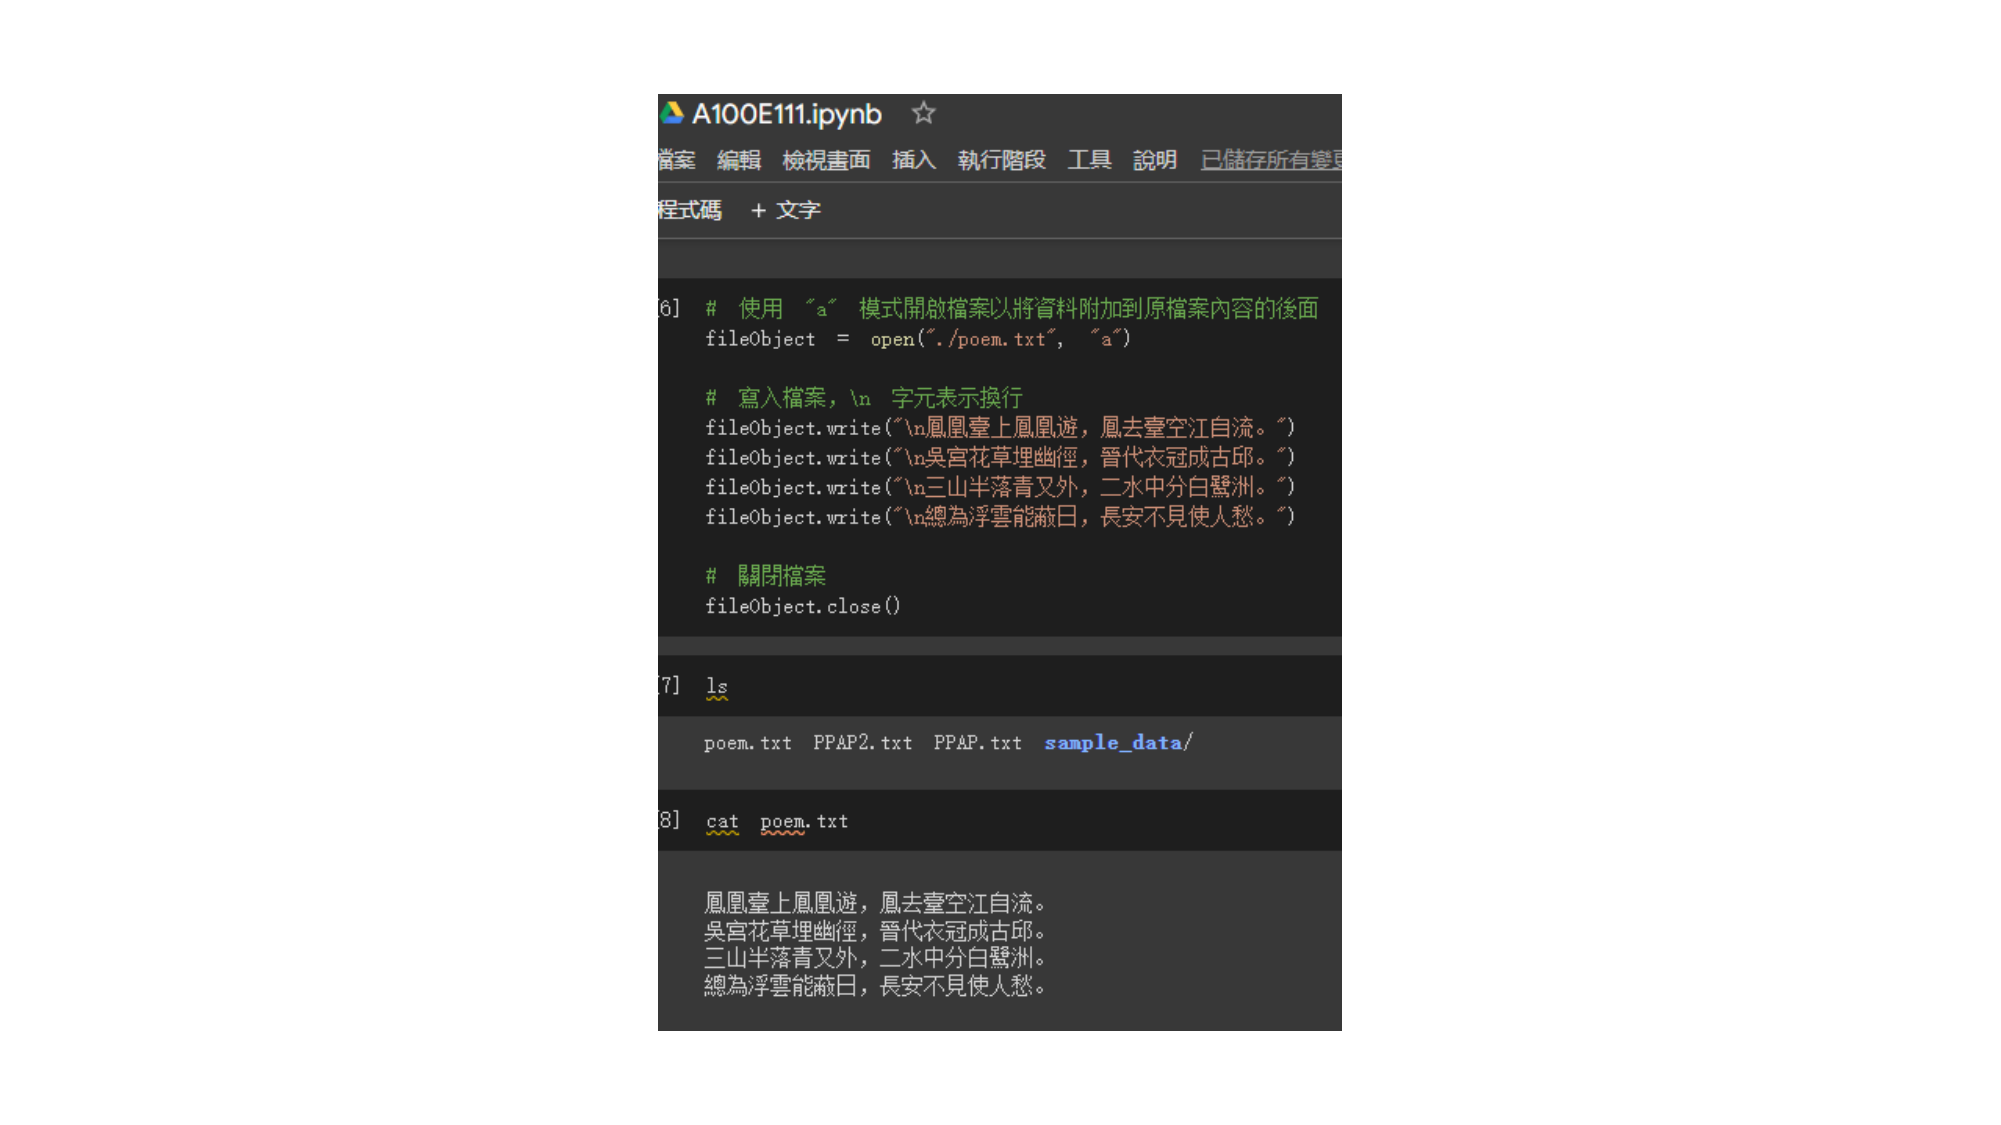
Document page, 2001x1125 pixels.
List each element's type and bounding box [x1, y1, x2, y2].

picture [658, 94, 1342, 1031]
